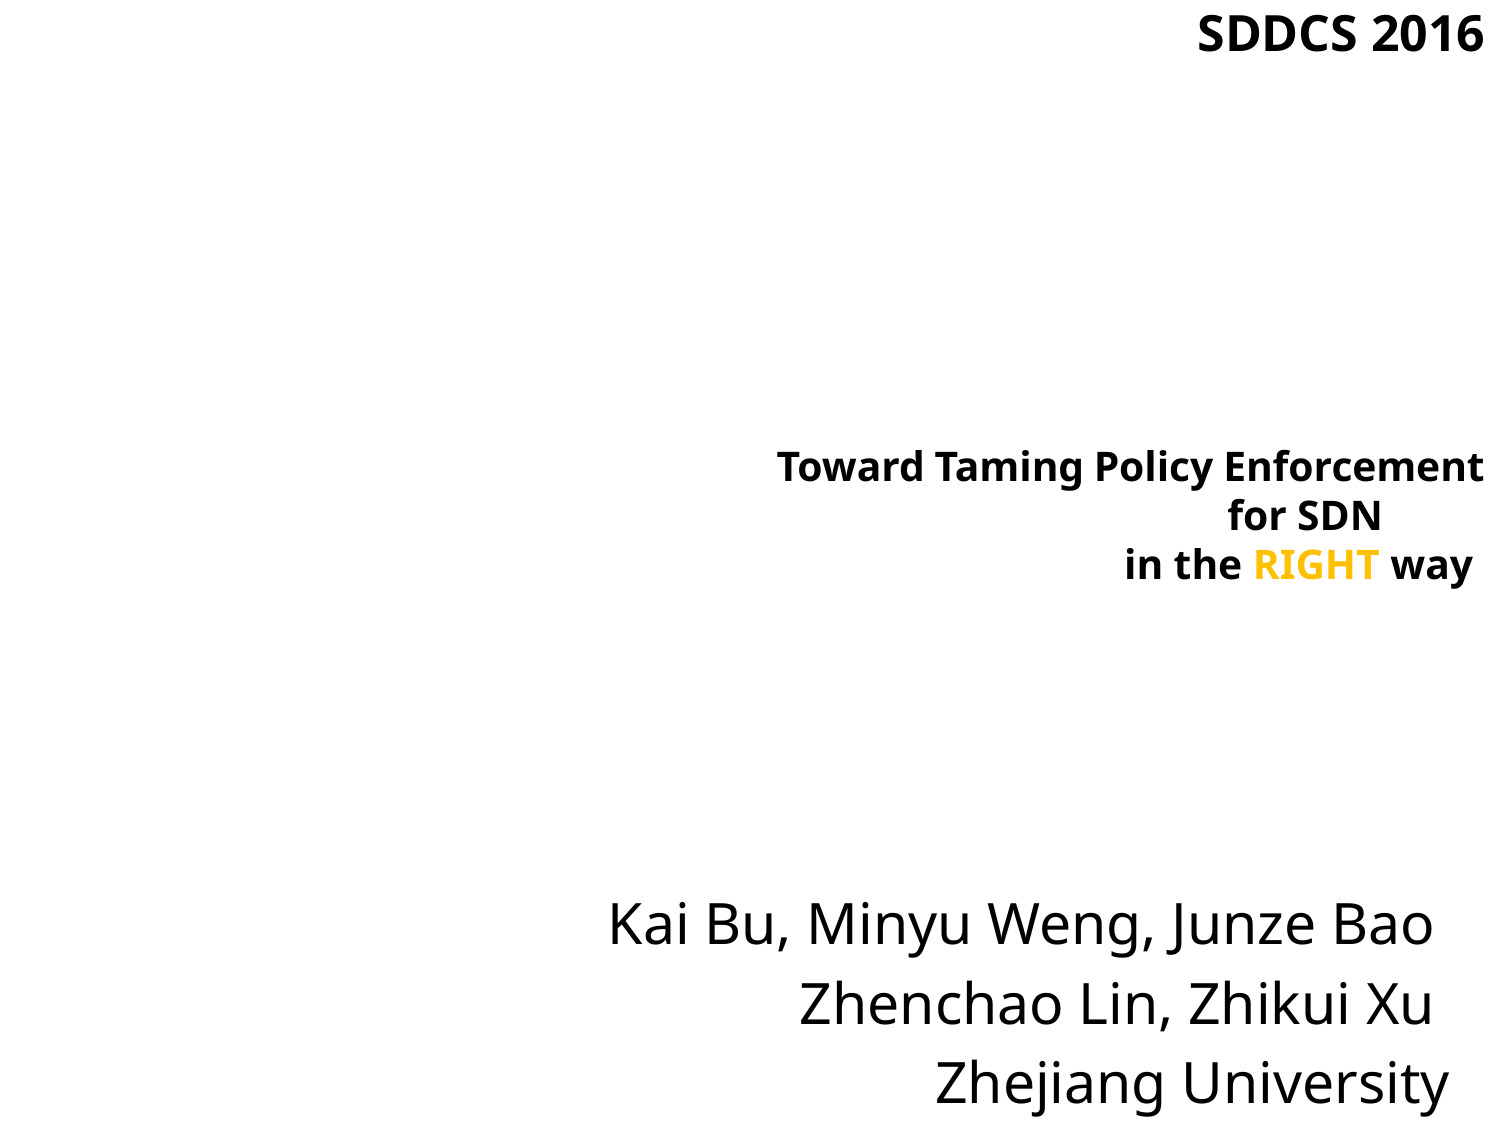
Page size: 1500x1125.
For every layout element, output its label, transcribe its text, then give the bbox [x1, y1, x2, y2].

title Toward Taming Policy Enforcement for SDN_______ in the RIGHT way_ [0, 433, 1500, 596]
text_box SDDCS 2016 [849, 0, 1500, 63]
subtitle Kai Bu, Minyu Weng, Junze Bao Zhenchao Lin, Zhikui Xu Zhejiang University [0, 879, 1465, 1125]
